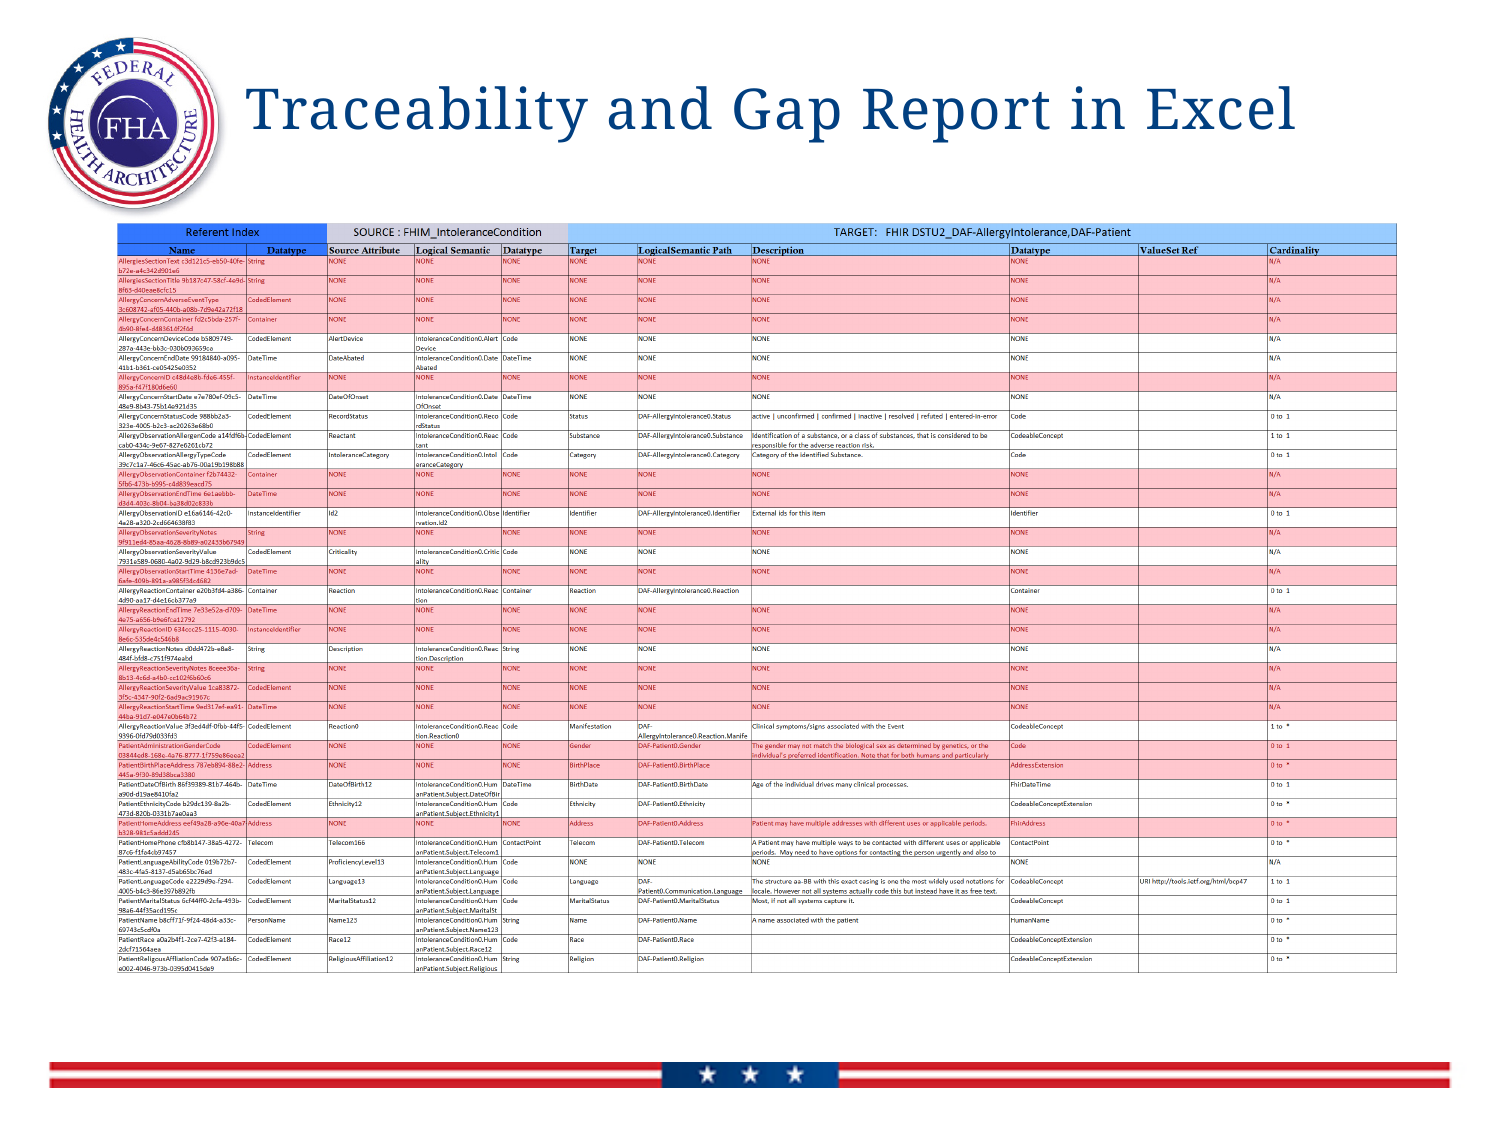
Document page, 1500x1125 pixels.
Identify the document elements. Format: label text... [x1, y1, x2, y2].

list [117, 222, 1398, 973]
picture [0, 1062, 1500, 1088]
title Traceability and Gap Report in Excel [229, 51, 1352, 163]
picture [43, 34, 231, 222]
